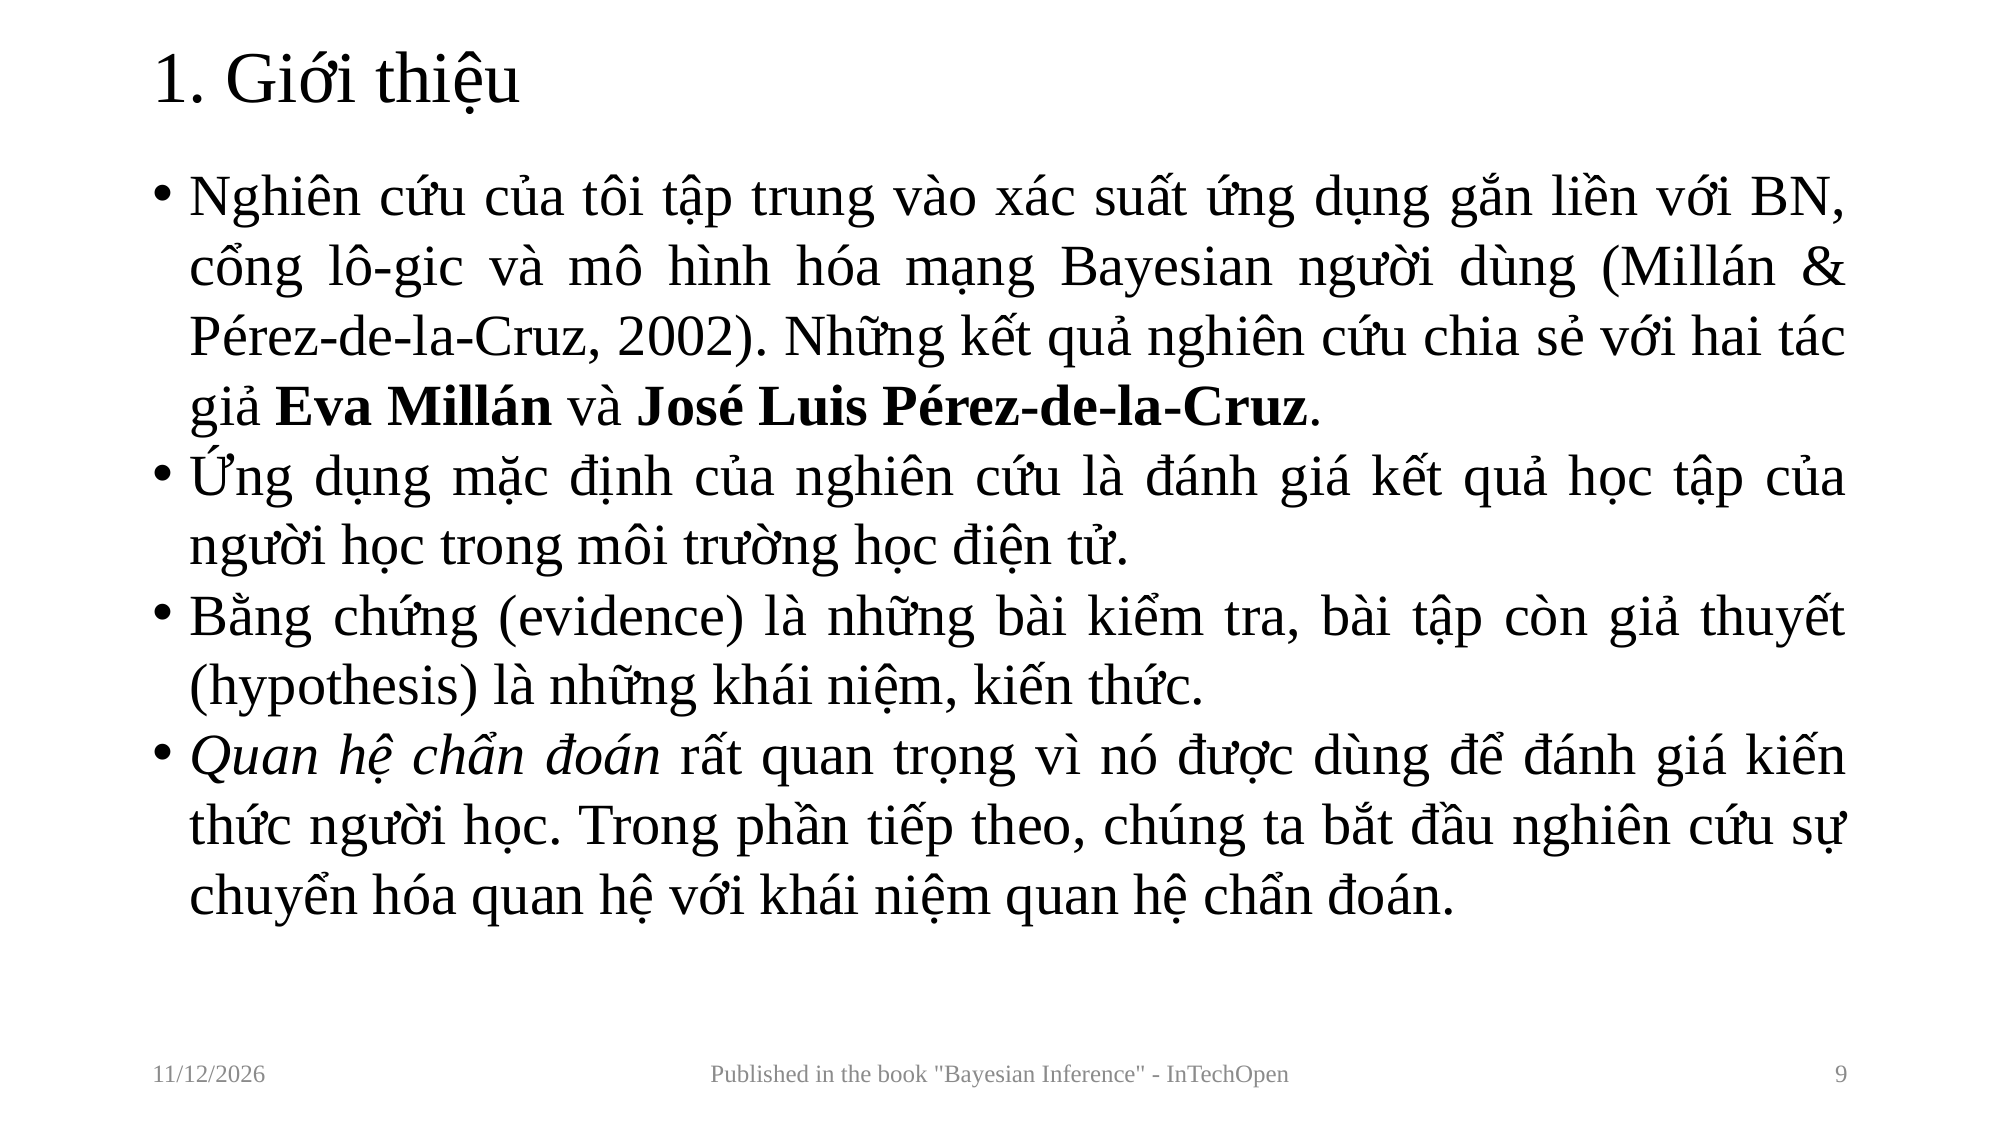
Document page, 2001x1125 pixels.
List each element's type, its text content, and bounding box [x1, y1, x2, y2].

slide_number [137, 1042, 588, 1103]
footer Published in the book "Bayesian Inference" - InTechOpen [662, 1042, 1338, 1103]
list Nghiên cứu của tôi tập trung vào xác suất ứng dụng gắn liền với BN, cổng lô-gic và mô hình hóa mạng Bayesian người dùng (Millán & Pérez-de-la-Cruz, 2002). Những kết quả nghiên cứu chia sẻ với hai tác giả Eva Millán và José Luis Pérez-de-la-Cruz. Ứng dụng mặc định của nghiên cứu là đánh giá kết quả học tập của người học trong môi trường học điện tử. Bằng chứng (evidence) là những bài kiểm tra, bài tập còn giả thuyết (hypothesis) là những khái niệm, kiến thức. Quan hệ chẩn đoán rất quan trọng vì nó được dùng để đánh giá kiến thức người học. Trong phần tiếp theo, chúng ta bắt đầu nghiên cứu sự chuyển hóa quan hệ với khái niệm quan hệ chẩn đoán. [137, 149, 1863, 1000]
title 1. Giới thiệu [137, 19, 1863, 128]
slide_number 9 [1412, 1042, 1863, 1103]
